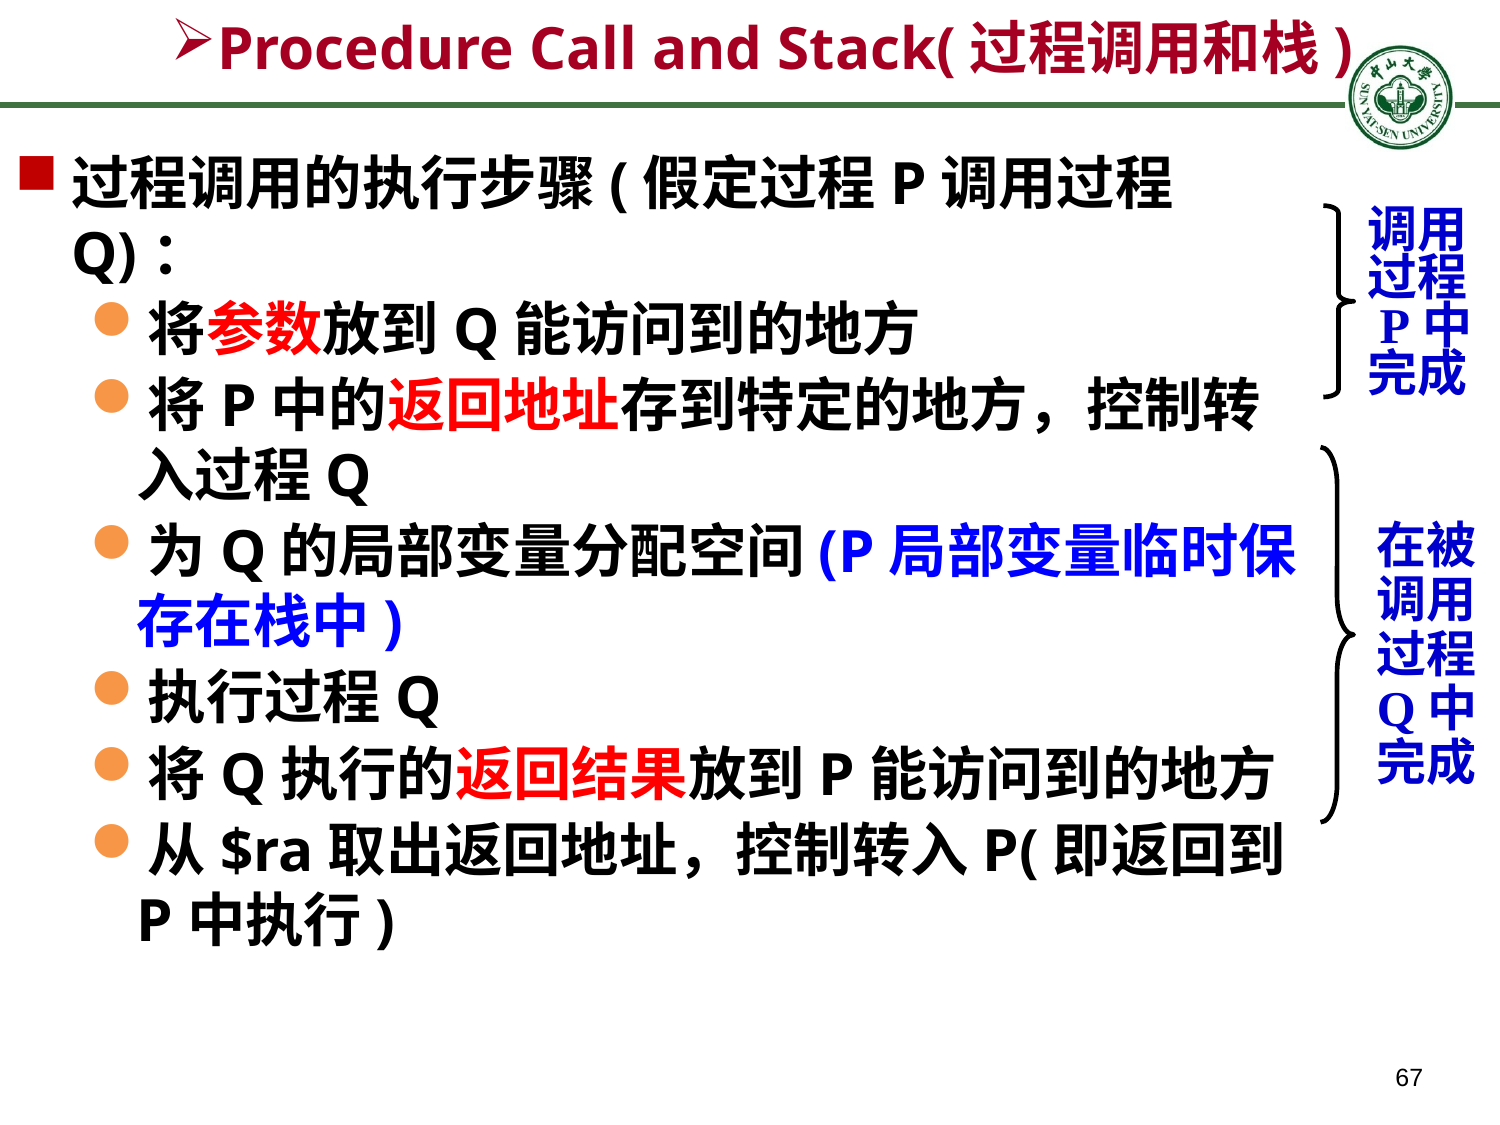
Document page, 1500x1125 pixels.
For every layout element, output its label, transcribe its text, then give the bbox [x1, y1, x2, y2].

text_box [1323, 205, 1500, 410]
list 过程调用的执行步骤(假定过程P调用过程Q)： 将参数放到Q能访问到的地方 将P中的返回地址存到特定的地方，控制转入过程Q 为Q的局部变量分配空间(P局部变量临时保存在栈中) 执行过程Q 将Q执行的返回结果放到P能访问到的地方 从$ra取出返回地址，控制转入P(即返回到P中执行) [0, 138, 1321, 1012]
title Procedure Call and Stack(过程调用和栈) [112, 4, 1412, 205]
picture [1412, 42, 1455, 152]
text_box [1320, 446, 1500, 823]
